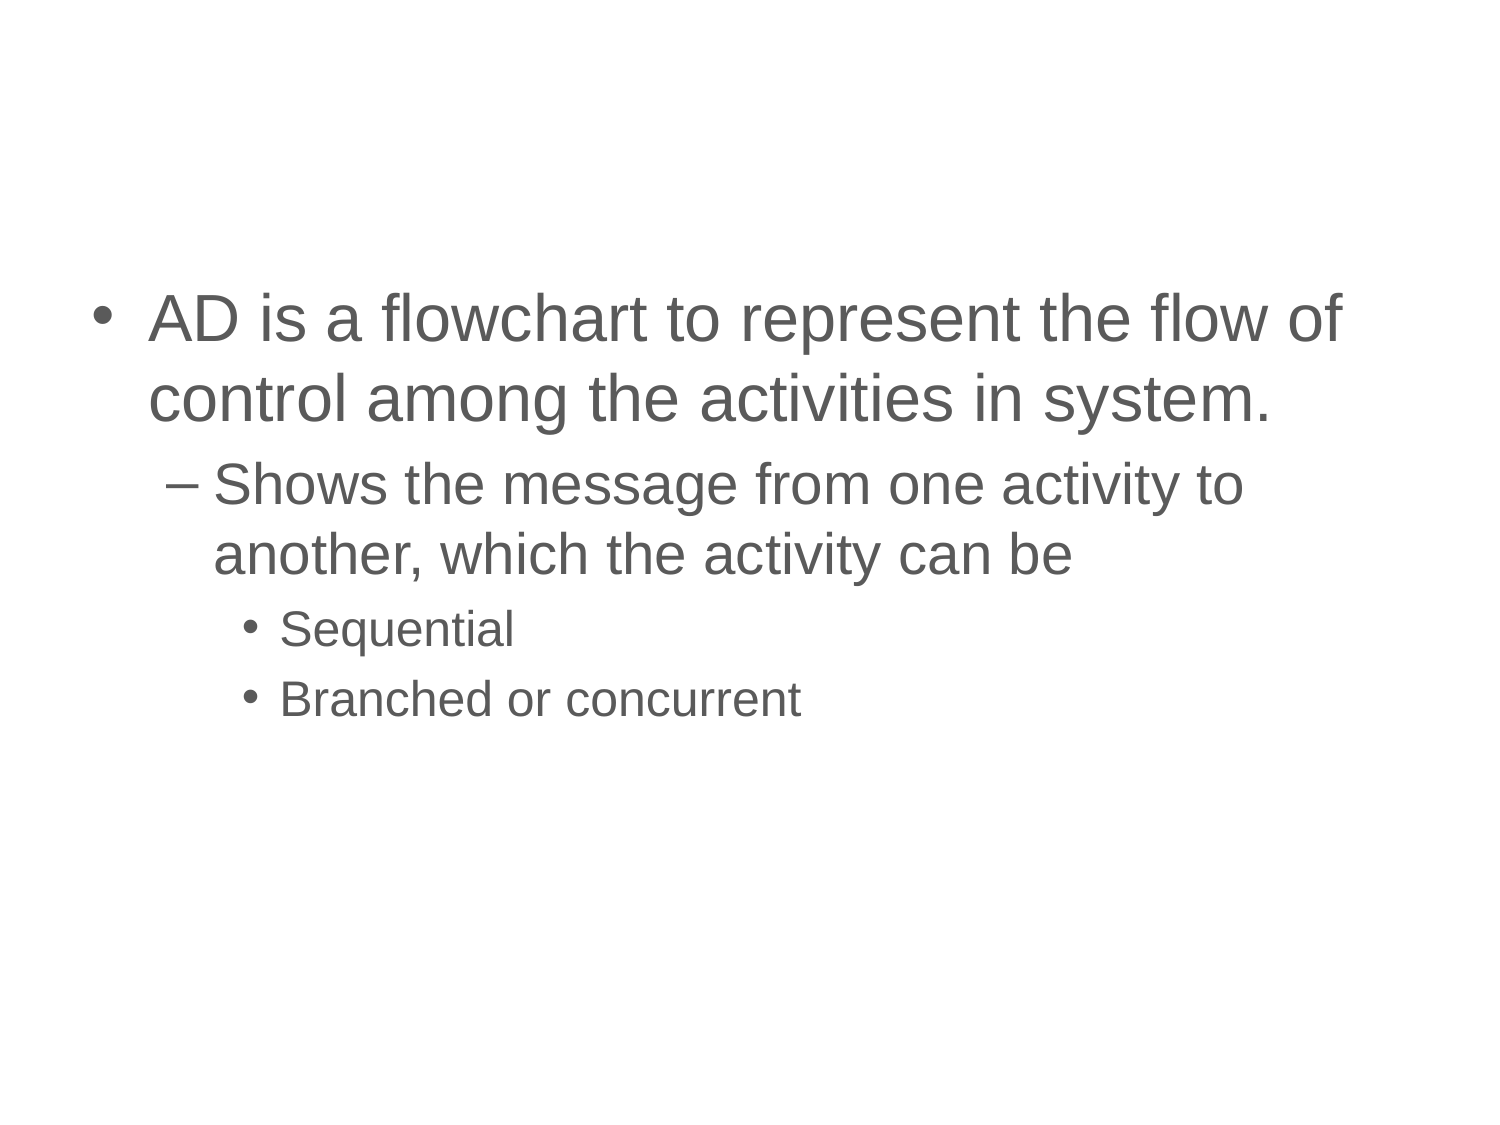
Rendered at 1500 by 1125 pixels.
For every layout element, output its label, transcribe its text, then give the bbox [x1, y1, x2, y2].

list AD is a flowchart to represent the flow of control among the activities in system. Shows the message from one activity to another, which the activity can be Sequential Branched or concurrent [76, 267, 1427, 1010]
